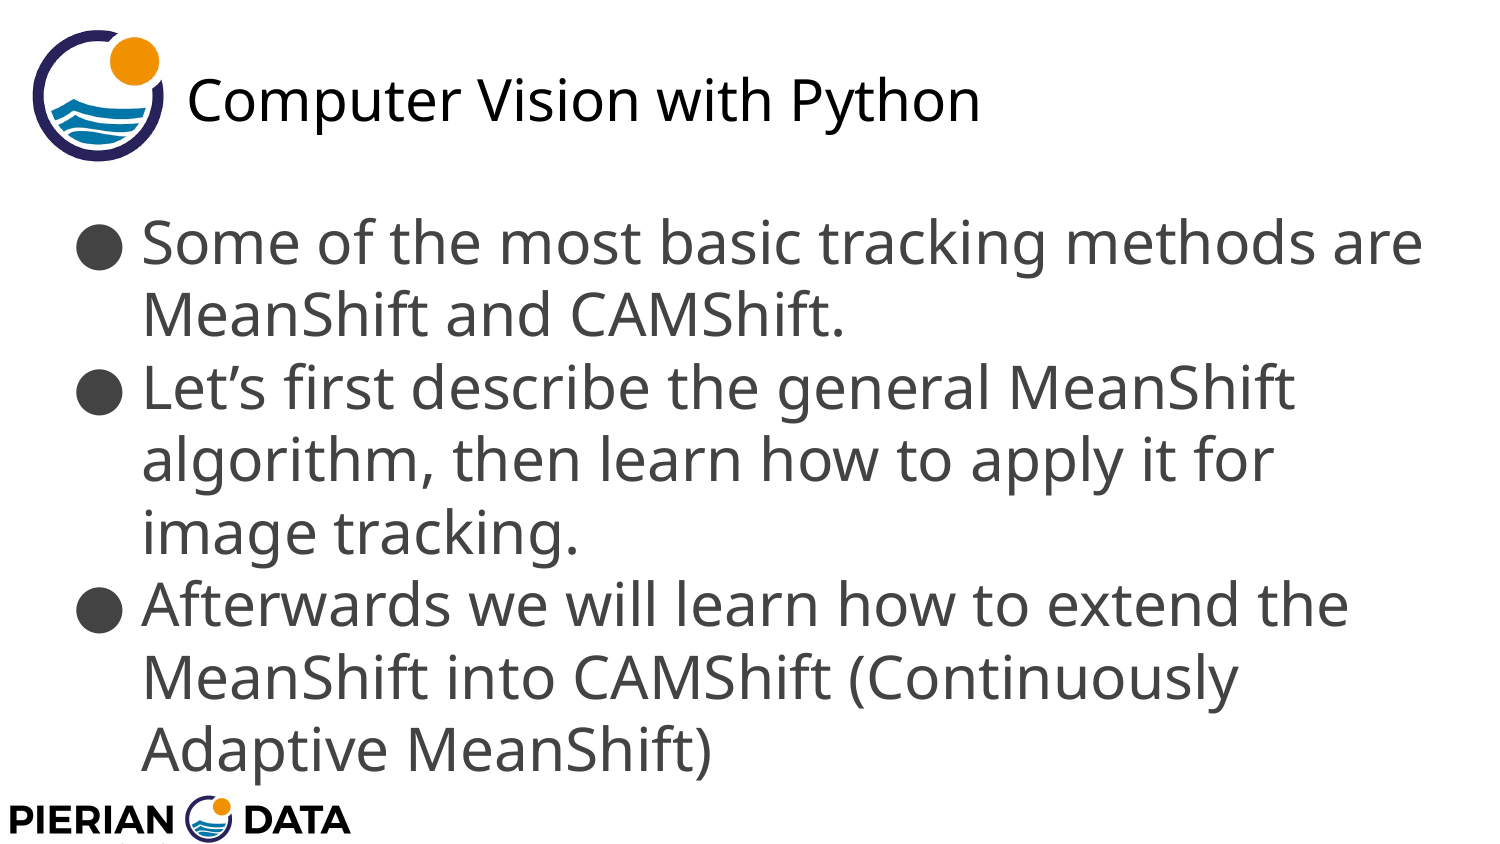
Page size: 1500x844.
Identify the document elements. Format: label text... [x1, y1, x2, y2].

title Computer Vision with Python [176, 48, 1449, 143]
picture [0, 787, 368, 844]
picture [24, 24, 172, 167]
list Some of the most basic tracking methods are MeanShift and CAMShift. Let’s first describe the general MeanShift algorithm, then learn how to apply it for image tracking. Afterwards we will learn how to extend the MeanShift into CAMShift (Continuously Adaptive MeanShift) [51, 189, 1476, 750]
